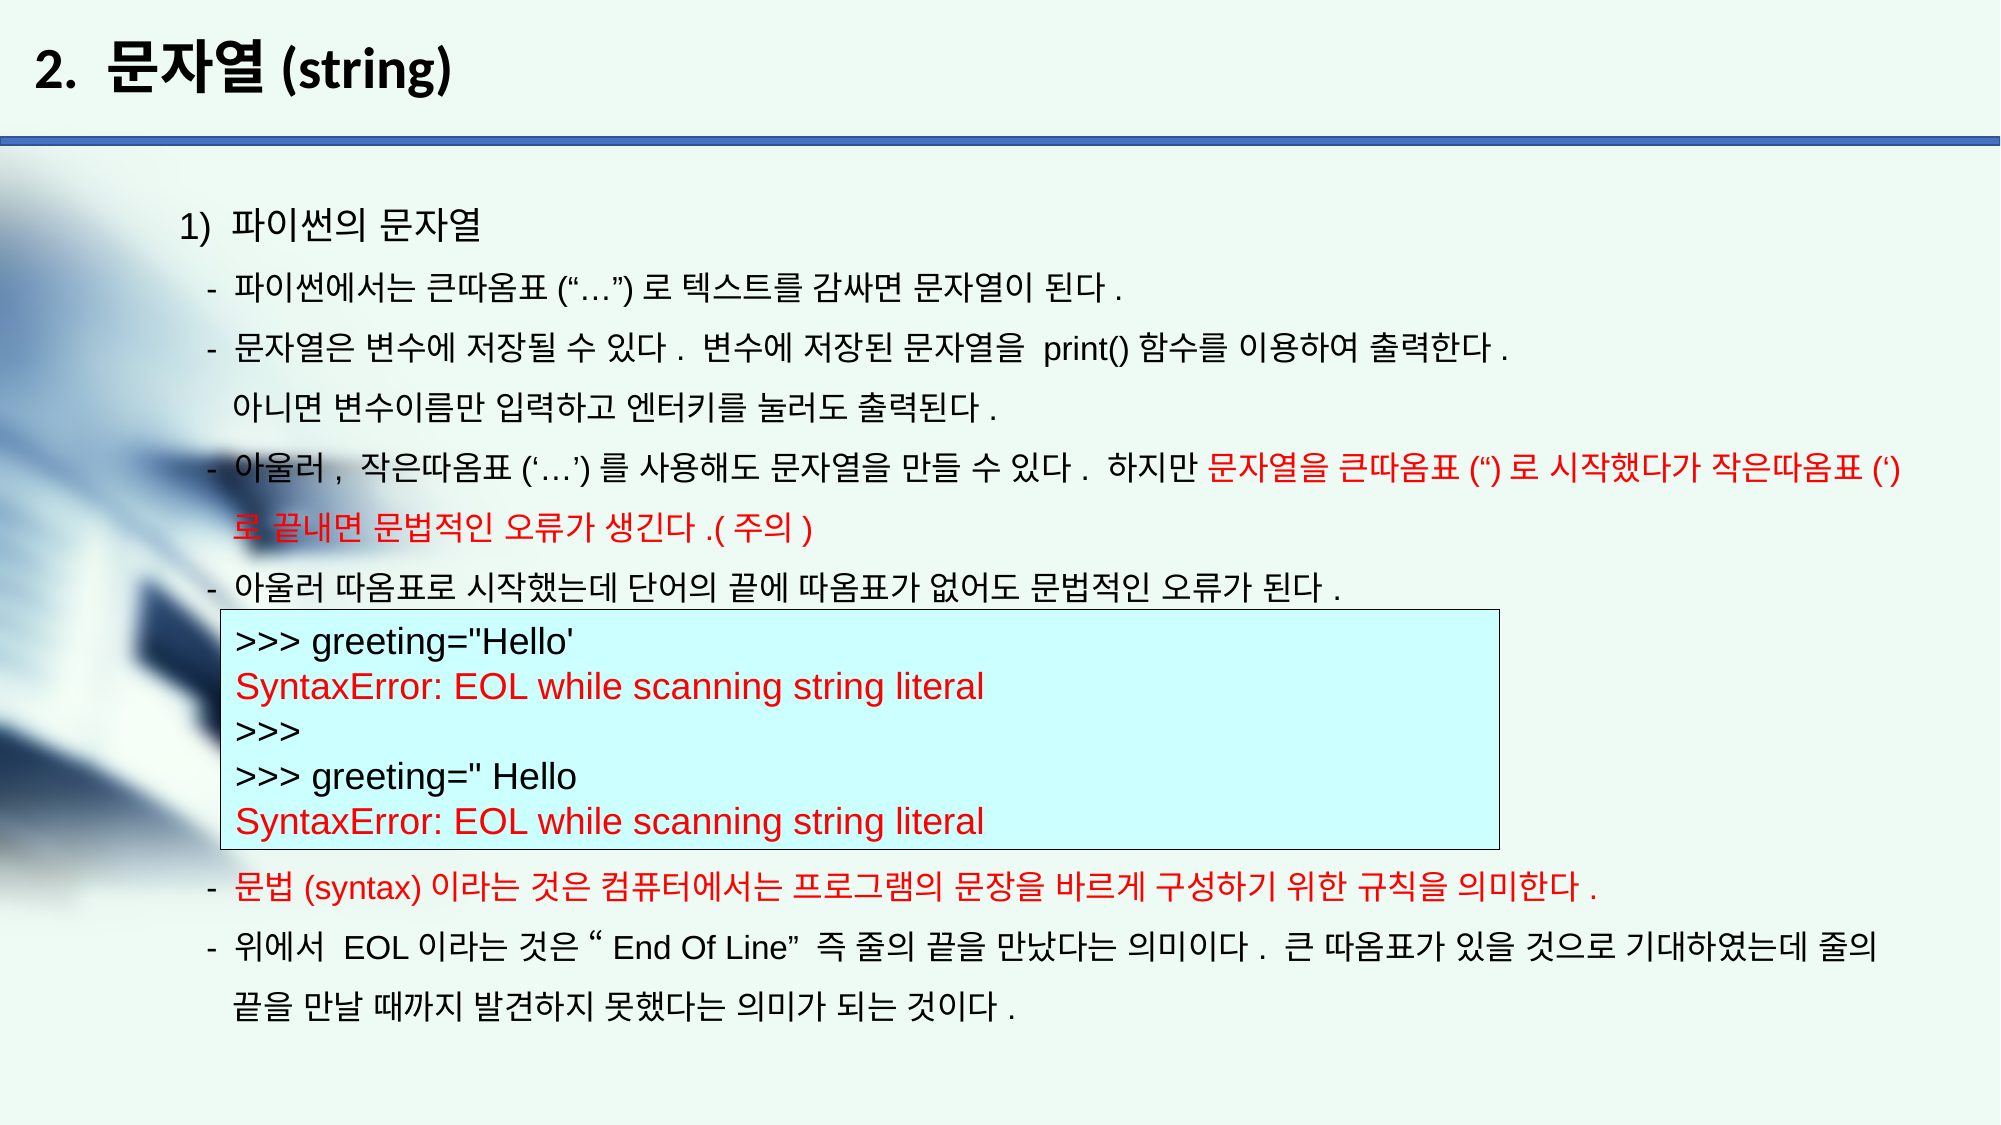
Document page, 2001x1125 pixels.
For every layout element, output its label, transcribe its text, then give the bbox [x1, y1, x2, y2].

text_box 1) 파이썬의 문자열 - 파이썬에서는 큰따옴표(“…”)로 텍스트를 감싸면 문자열이 된다. - 문자열은 변수에 저장될 수 있다. 변수에 저장된 문자열을 print()함수를 이용하여 출력한다. 아니면 변수이름만 입력하고 엔터키를 눌러도 출력된다. - 아울러, 작은따옴표(‘…’)를 사용해도 문자열을 만들 수 있다. 하지만 문자열을 큰따옴표(“)로 시작했다가 작은따옴표(‘) 로 끝내면 문법적인 오류가 생긴다.(주의) - 아울러 따옴표로 시작했는데 단어의 끝에 따옴표가 없어도 문법적인 오류가 된다. - 문법(syntax)이라는 것은 컴퓨터에서는 프로그램의 문장을 바르게 구성하기 위한 규칙을 의미한다. - 위에서 EOL이라는 것은 “End Of Line” 즉 줄의 끝을 만났다는 의미이다. 큰 따옴표가 있을 것으로 기대하였는데 줄의 끝을 만날 때까지 발견하지 못했다는 의미가 되는 것이다. [163, 172, 2000, 1034]
text_box >>> greeting="Hello' SyntaxError: EOL while scanning string literal >>> >>> greeting=" Hello SyntaxError: EOL while scanning string literal [220, 609, 1500, 850]
title 2. 문자열(string) [19, 14, 1745, 126]
picture [0, 0, 2000, 136]
picture [0, 146, 2000, 1125]
